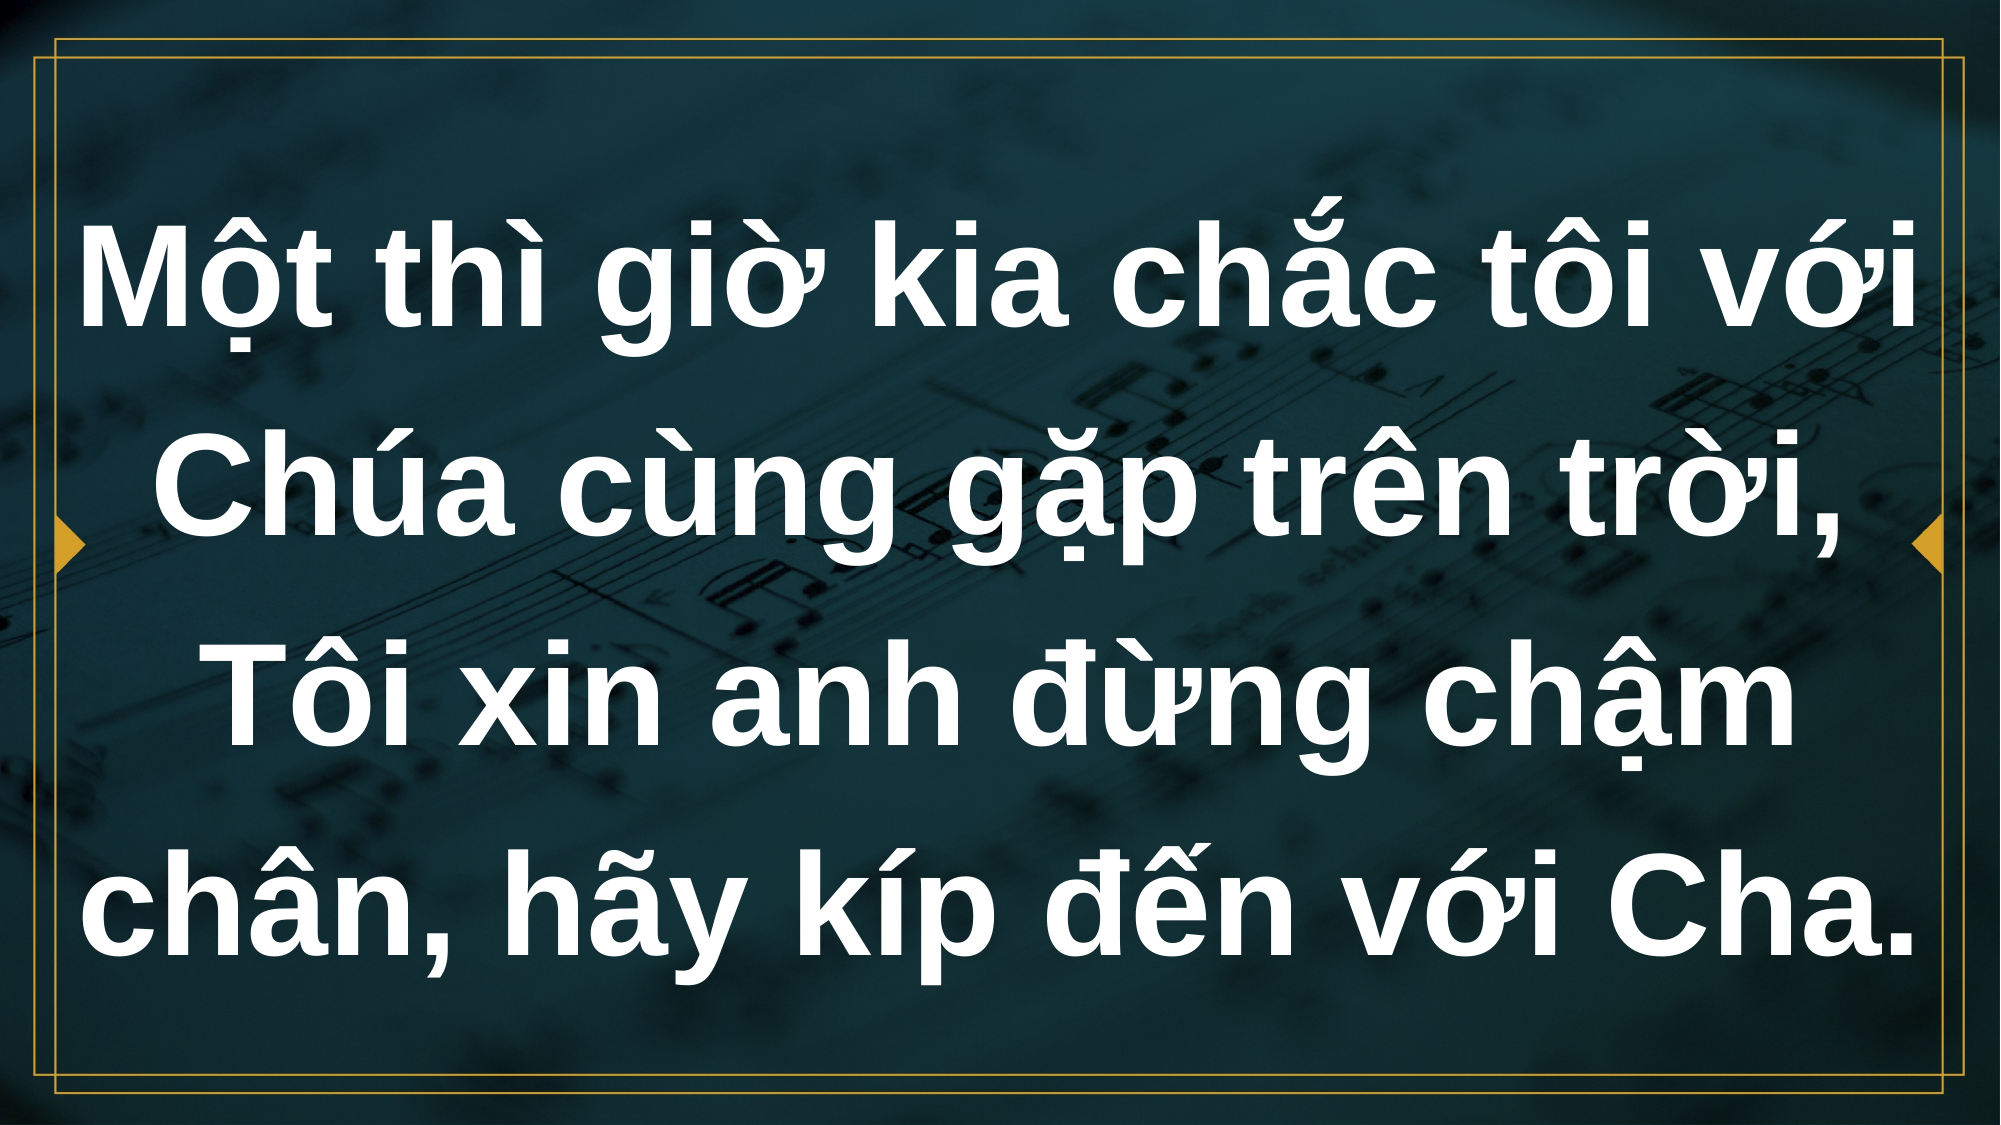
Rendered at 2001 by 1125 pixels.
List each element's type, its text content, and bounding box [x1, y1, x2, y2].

title Một thì giờ kia chắc tôi với Chúa cùng gặp trên trời, Tôi xin anh đừng chậm chân, hãy kíp đến với Cha. [55, 53, 1945, 1077]
picture [0, 0, 2000, 1125]
